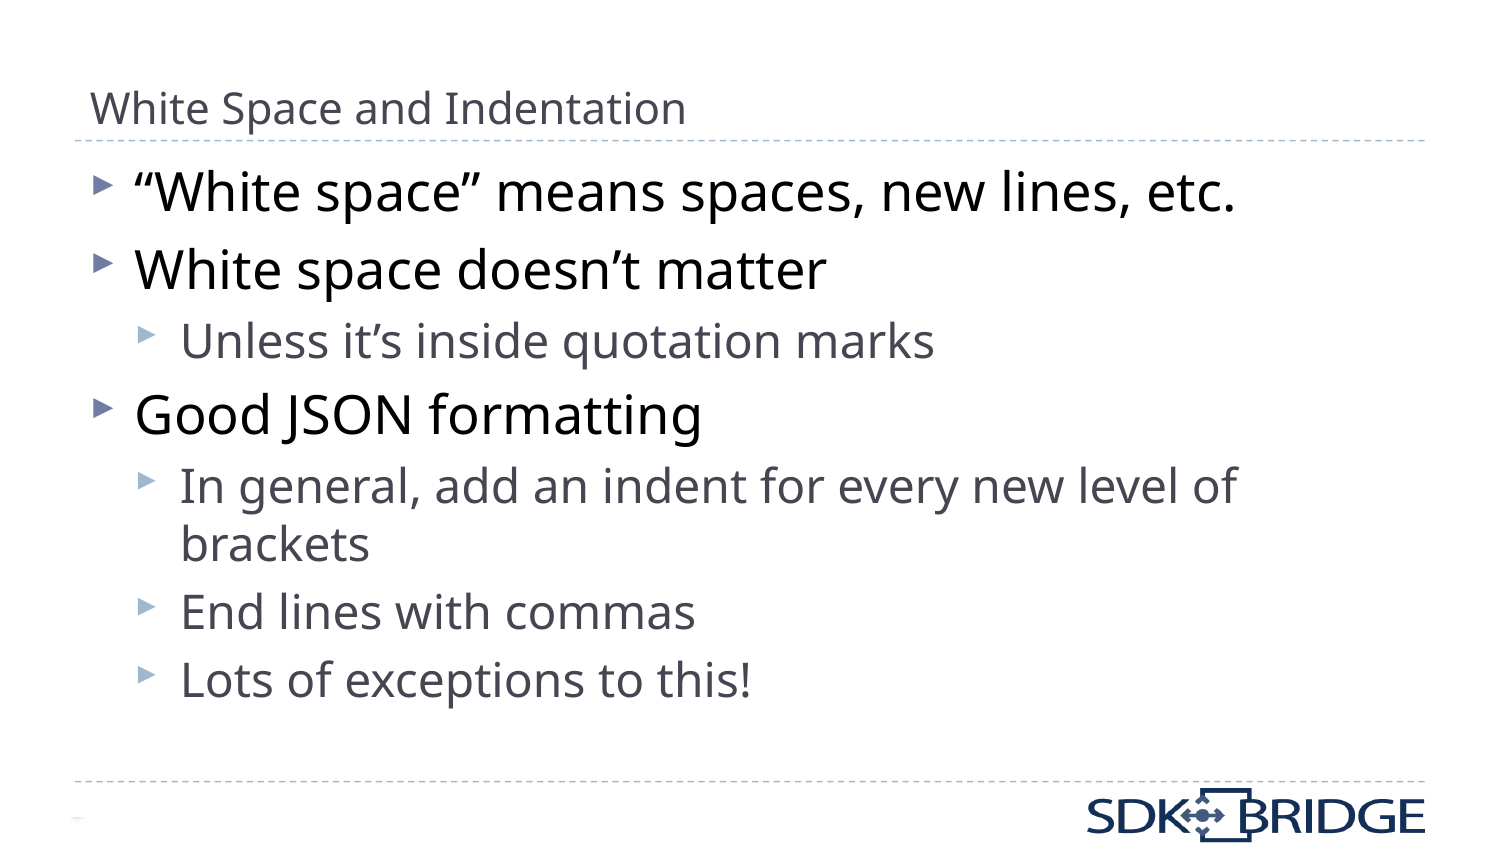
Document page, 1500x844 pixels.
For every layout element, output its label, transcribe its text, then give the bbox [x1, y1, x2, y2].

list “White space” means spaces, new lines, etc. White space doesn’t matter Unless it’s inside quotation marks Good JSON formatting In general, add an indent for every new level of brackets End lines with commas Lots of exceptions to this! [75, 150, 1425, 758]
picture [1087, 788, 1425, 843]
title White Space and Indentation [75, 18, 1425, 141]
